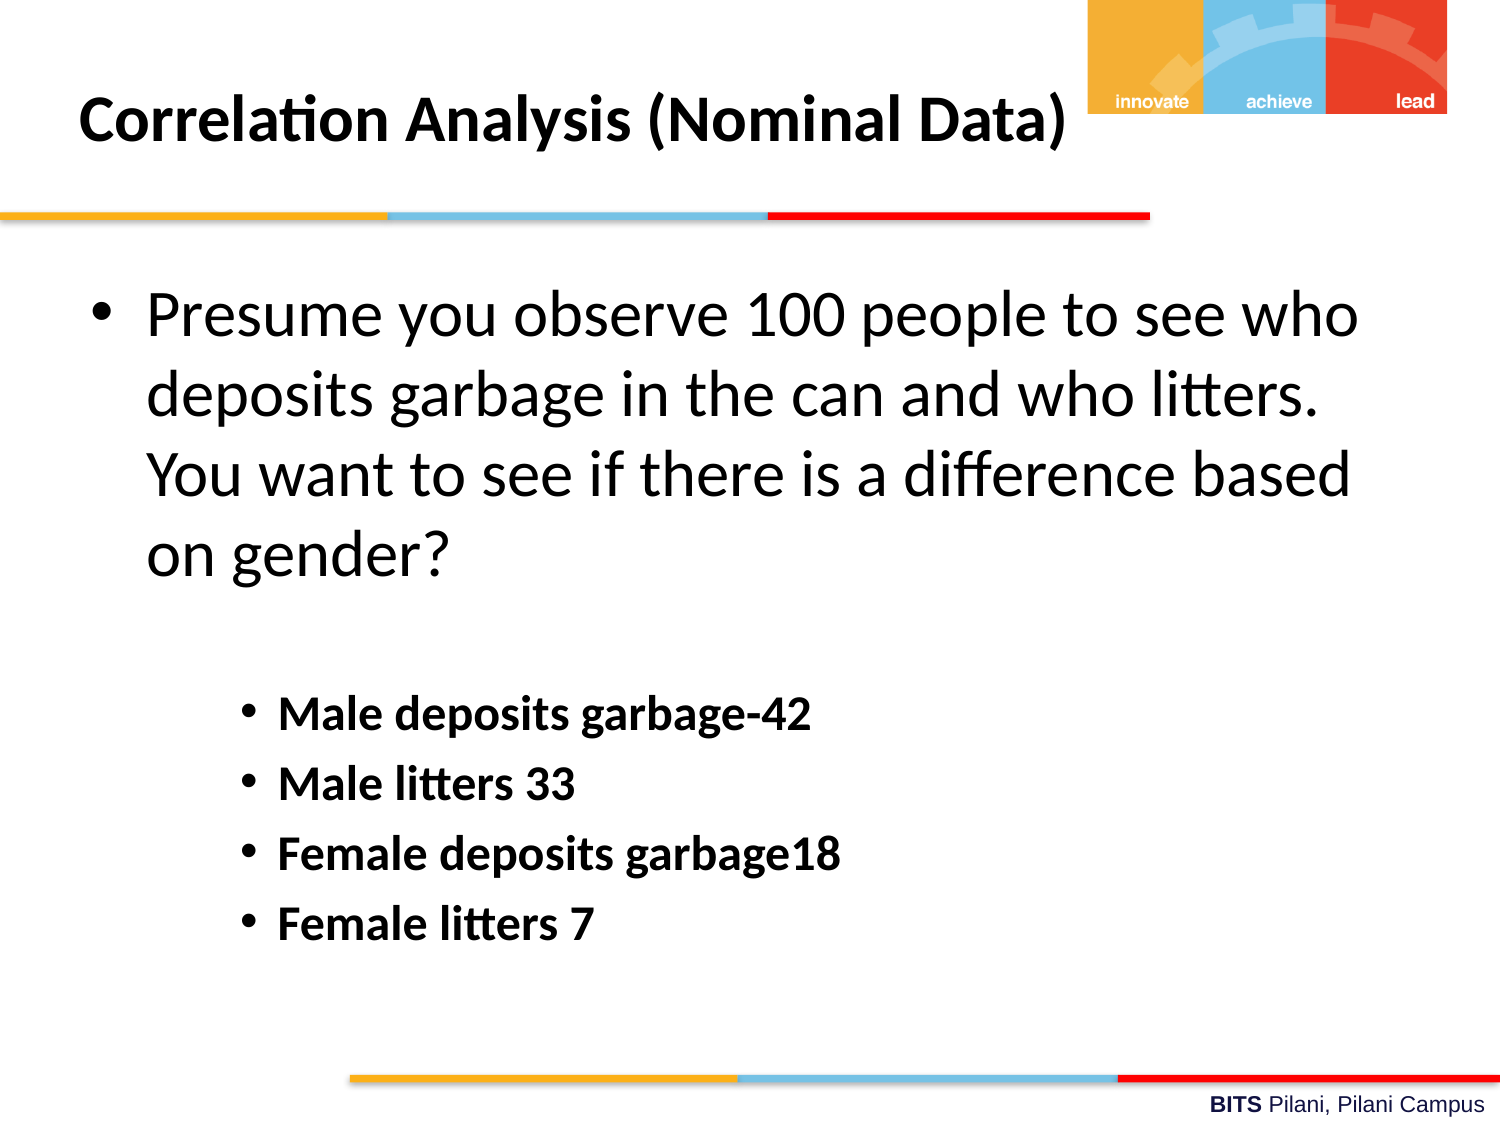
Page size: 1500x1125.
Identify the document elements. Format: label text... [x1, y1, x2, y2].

picture [1087, 0, 1448, 114]
title Correlation Analysis (Nominal Data) [64, 45, 1093, 185]
list Presume you observe 100 people to see who deposits garbage in the can and who litters. You want to see if there is a difference based on gender? Male deposits garbage-42 Male litters 33 Female deposits garbage18 Female litters 7 [75, 262, 1425, 1005]
